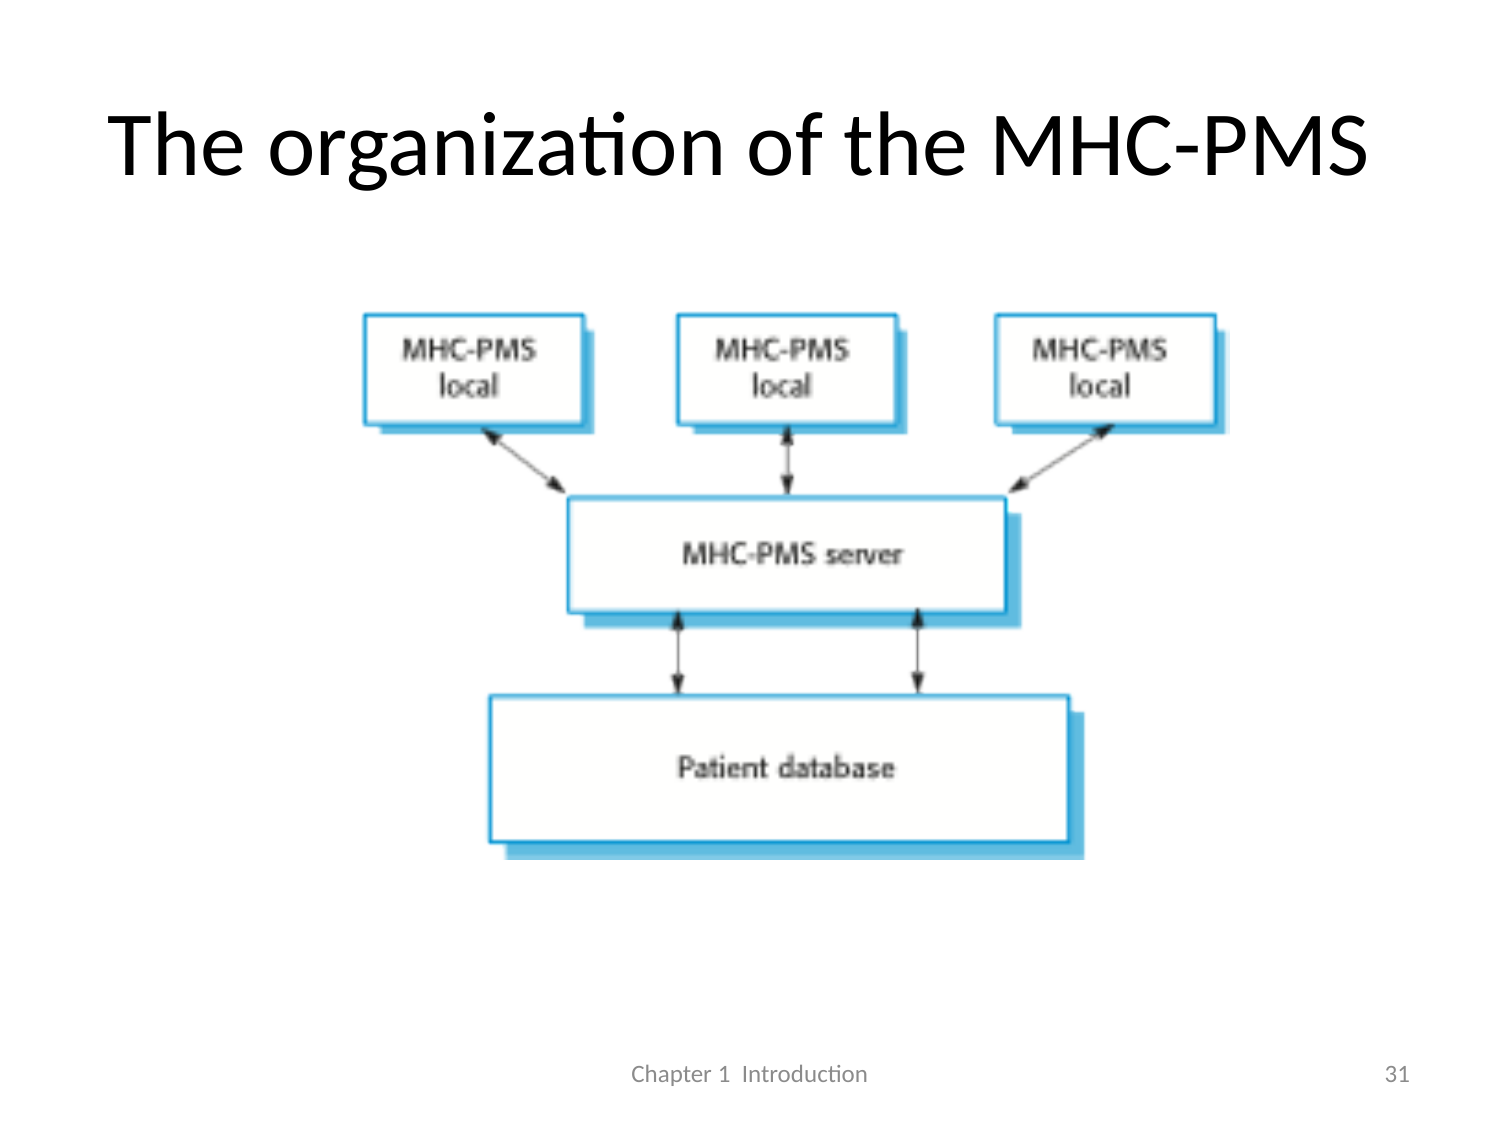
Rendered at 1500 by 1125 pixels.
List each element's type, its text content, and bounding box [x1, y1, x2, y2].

slide_number 31 [1074, 1042, 1425, 1103]
picture [361, 311, 1230, 860]
title The organization of the MHC-PMS [75, 45, 1425, 233]
footer Chapter 1 Introduction [512, 1042, 988, 1103]
